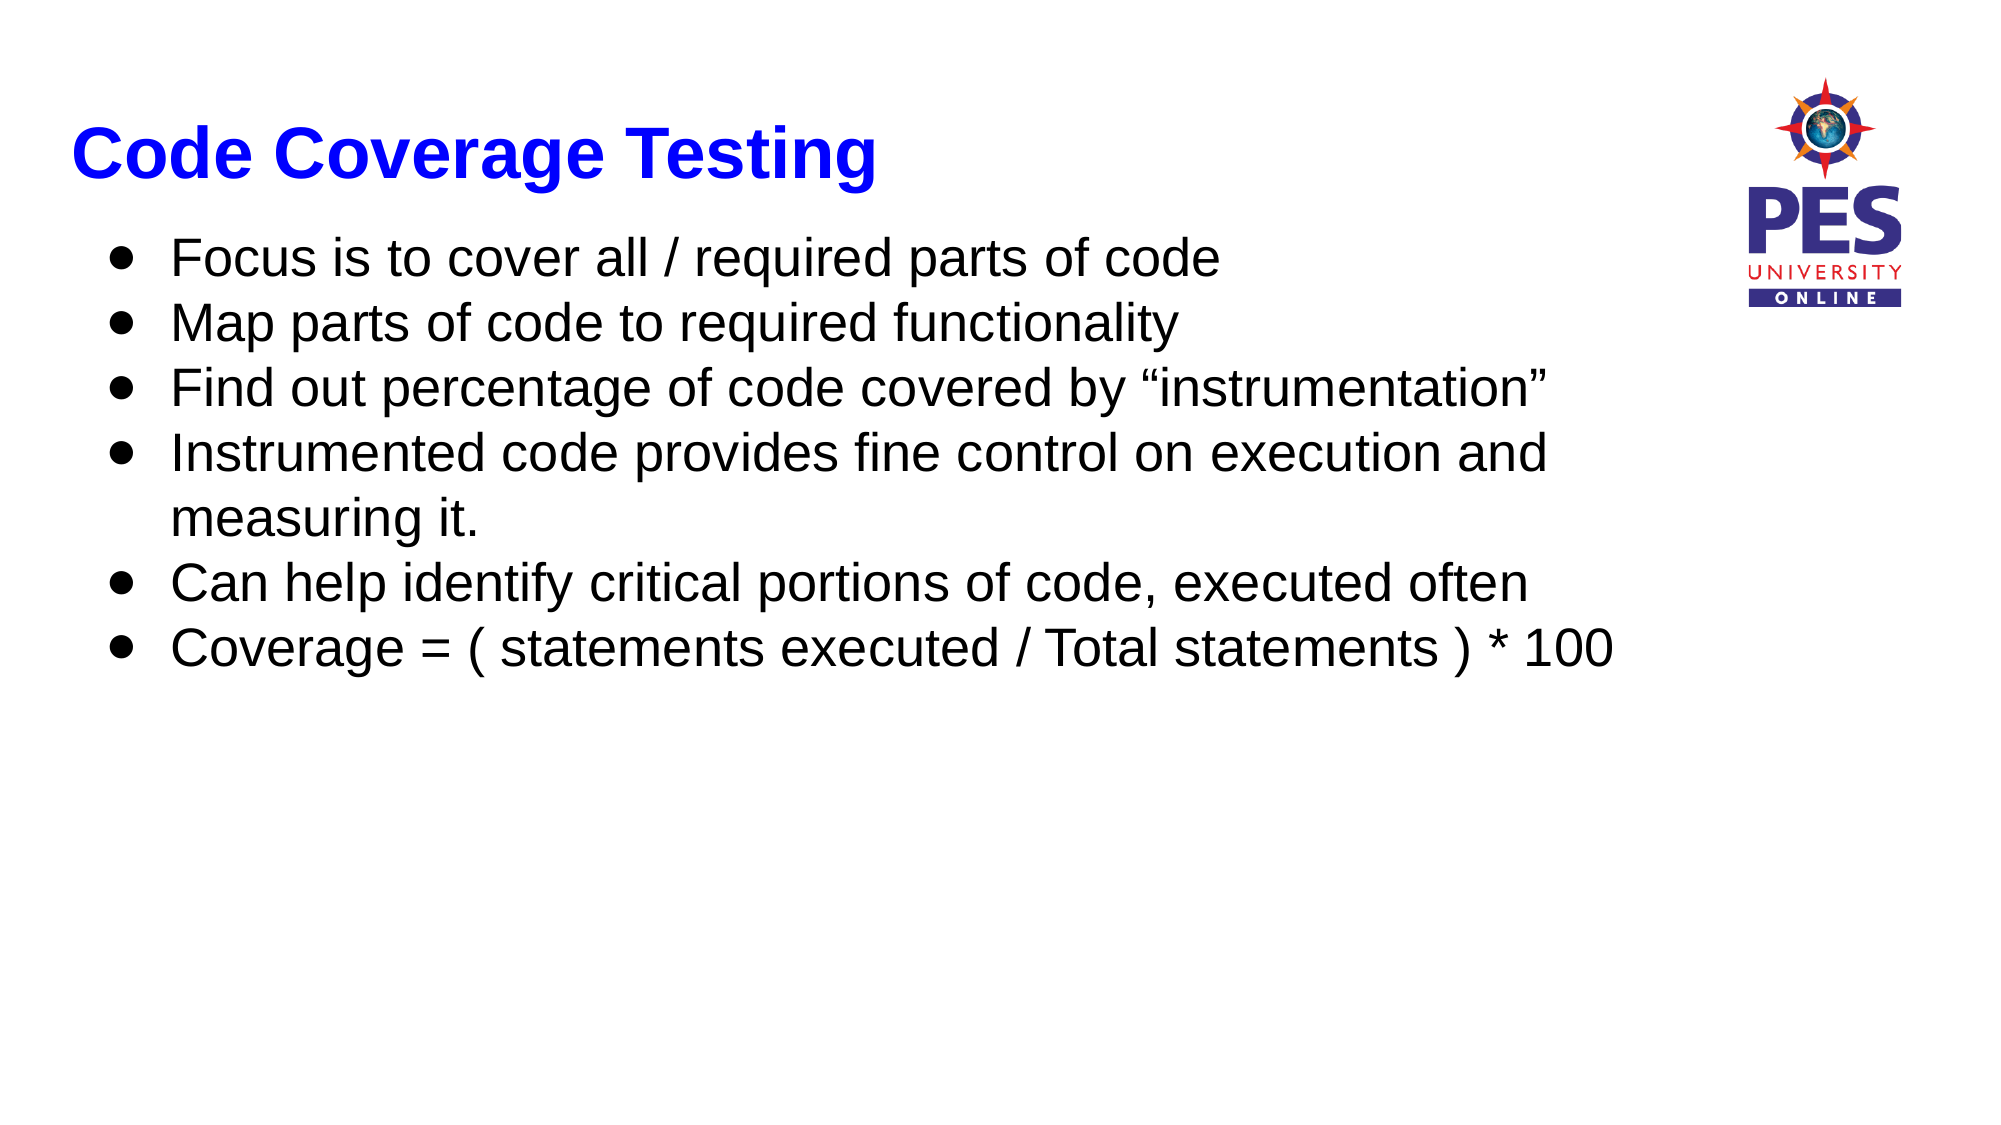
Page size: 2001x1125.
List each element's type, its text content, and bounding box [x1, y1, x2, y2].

text_box [79, 207, 1660, 1071]
text_box Code Coverage Testing [56, 90, 1467, 226]
picture [1748, 77, 1902, 307]
text_box Focus is to cover all / required parts of code Map parts of code to required functionality Find out percentage of code covered by “instrumentation” Instrumented code provides fine control on execution and measuring it. Can help identify critical portions of code, executed often Coverage = ( statements executed / Total statements ) * 100 [80, 207, 1669, 757]
